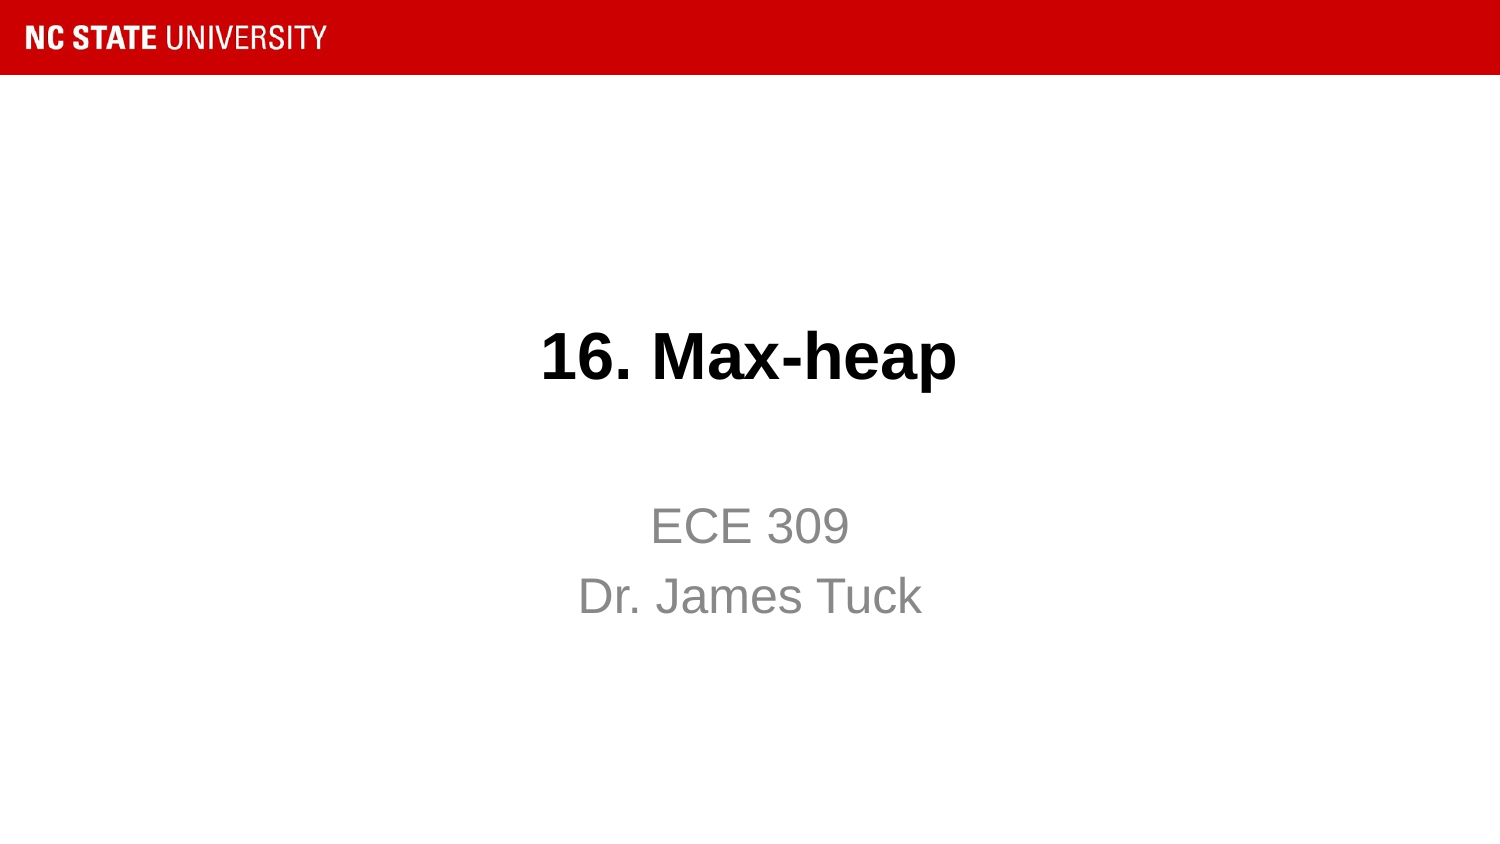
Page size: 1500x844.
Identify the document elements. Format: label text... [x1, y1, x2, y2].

title 16. Max-heap [112, 262, 1388, 443]
picture [0, 0, 1500, 75]
subtitle ECE 309 Dr. James Tuck [225, 478, 1275, 694]
